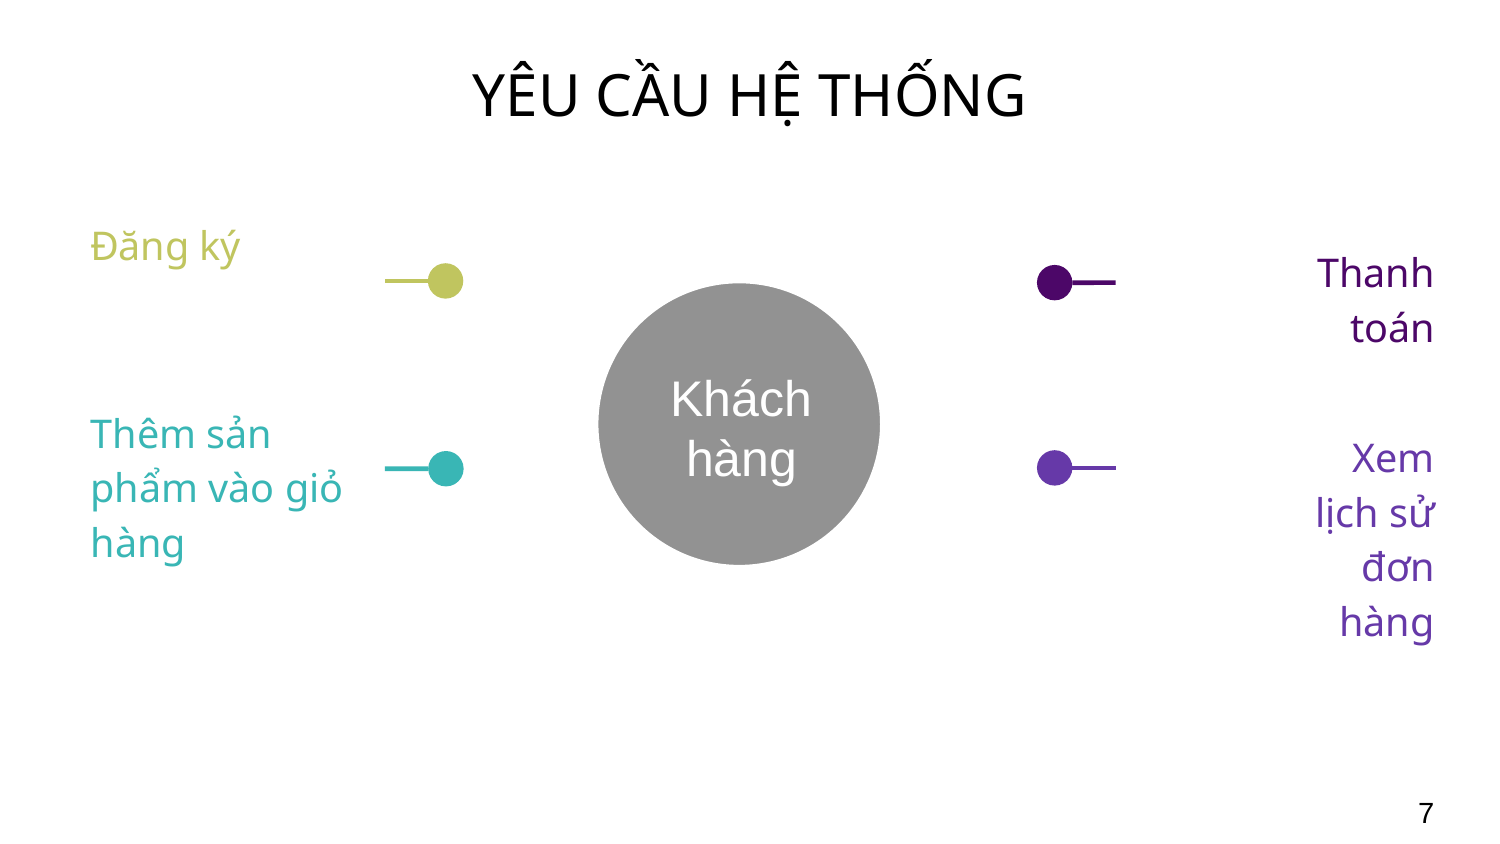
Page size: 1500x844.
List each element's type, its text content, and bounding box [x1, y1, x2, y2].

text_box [1036, 200, 1426, 301]
text_box 7 [1367, 786, 1486, 837]
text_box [75, 386, 464, 487]
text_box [1036, 385, 1426, 486]
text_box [74, 198, 464, 299]
title YÊU CẦU HỆ THỐNG [412, 67, 1088, 120]
text_box Thanh toán [1423, 225, 1450, 309]
text_box Xem lịch sử đơn hàng [1424, 411, 1450, 494]
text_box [595, 280, 887, 568]
